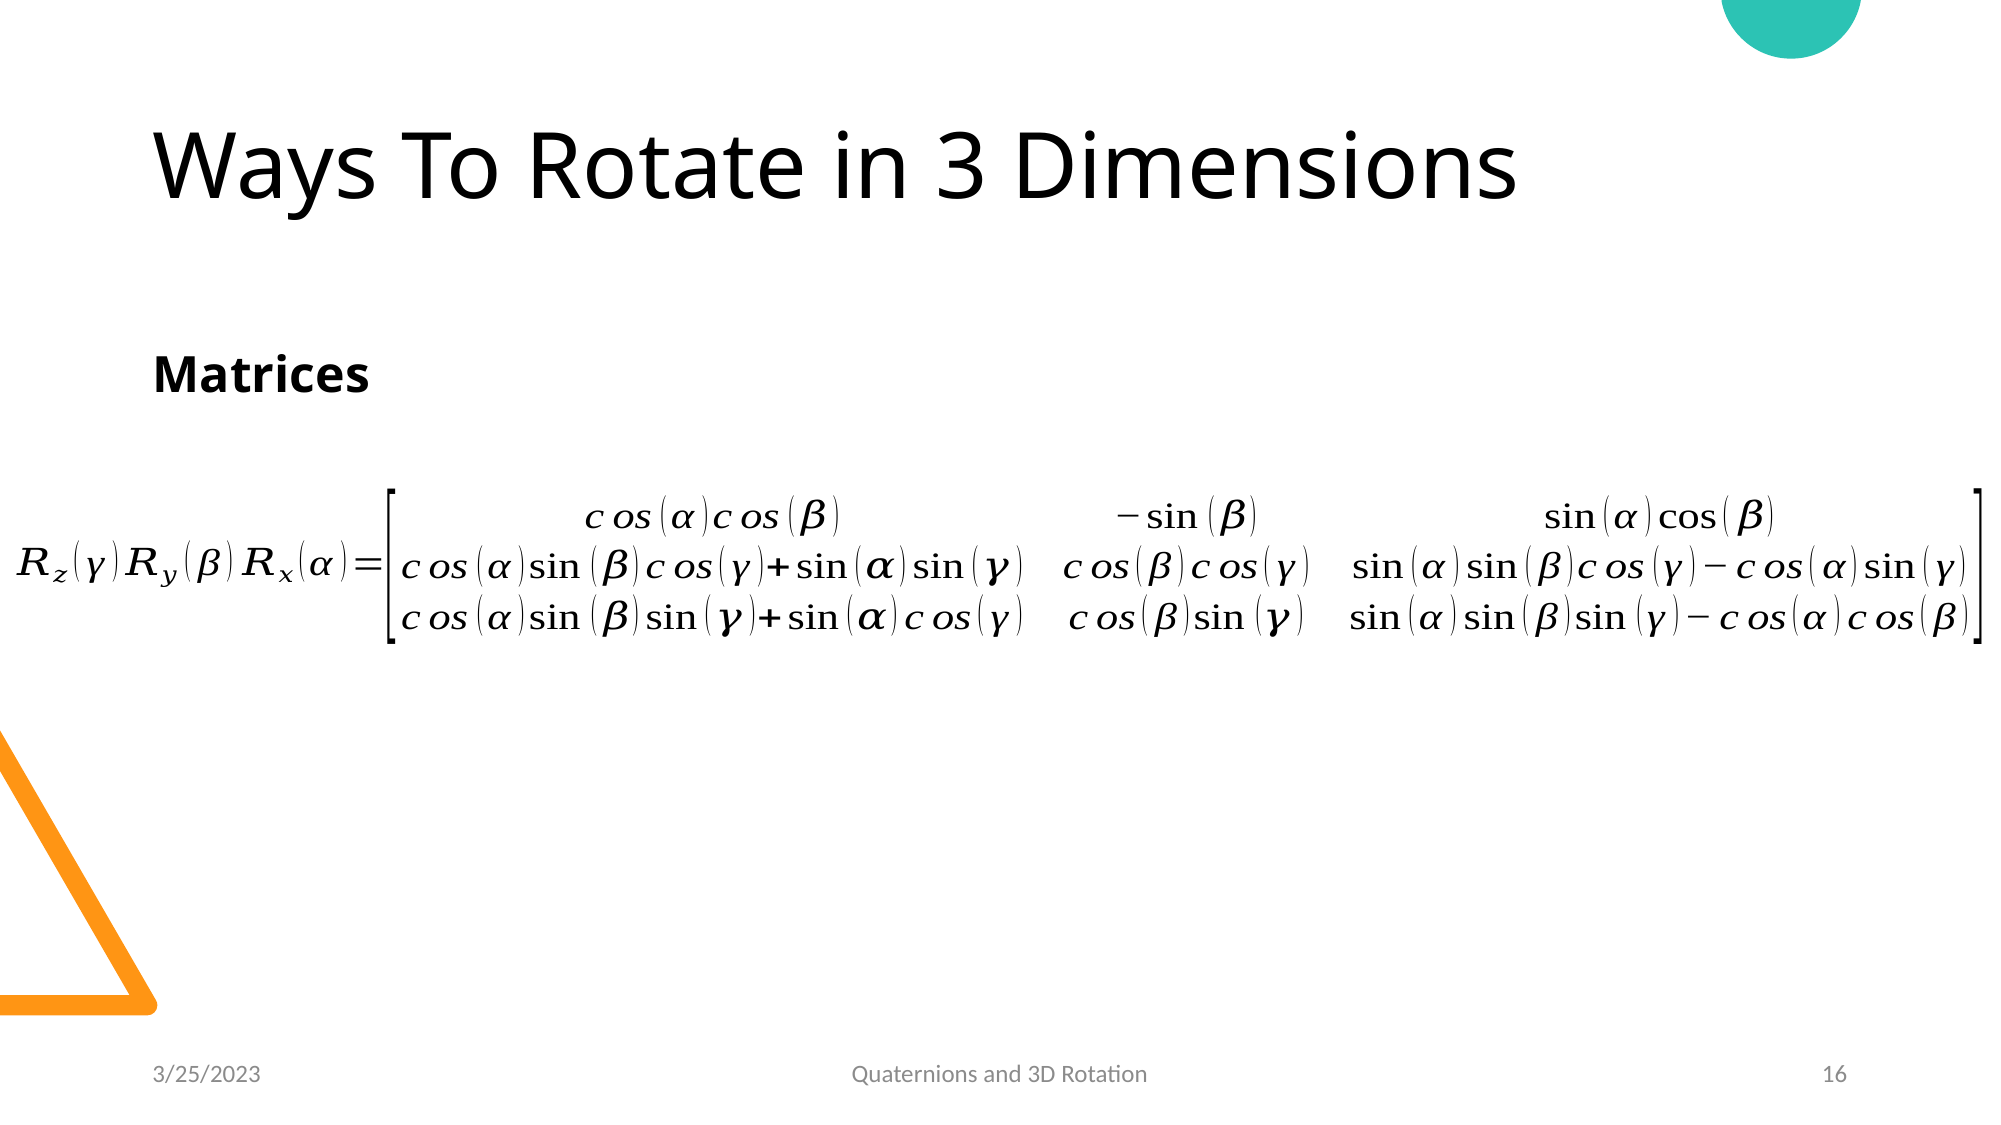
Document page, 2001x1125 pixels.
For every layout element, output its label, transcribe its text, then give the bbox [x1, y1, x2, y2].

slide_number 16 [1412, 1042, 1863, 1103]
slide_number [137, 1042, 588, 1103]
title Ways To Rotate in 3 Dimensions [137, 59, 1863, 278]
list Matrices [137, 275, 984, 411]
footer Quaternions and 3D Rotation [662, 1042, 1338, 1103]
